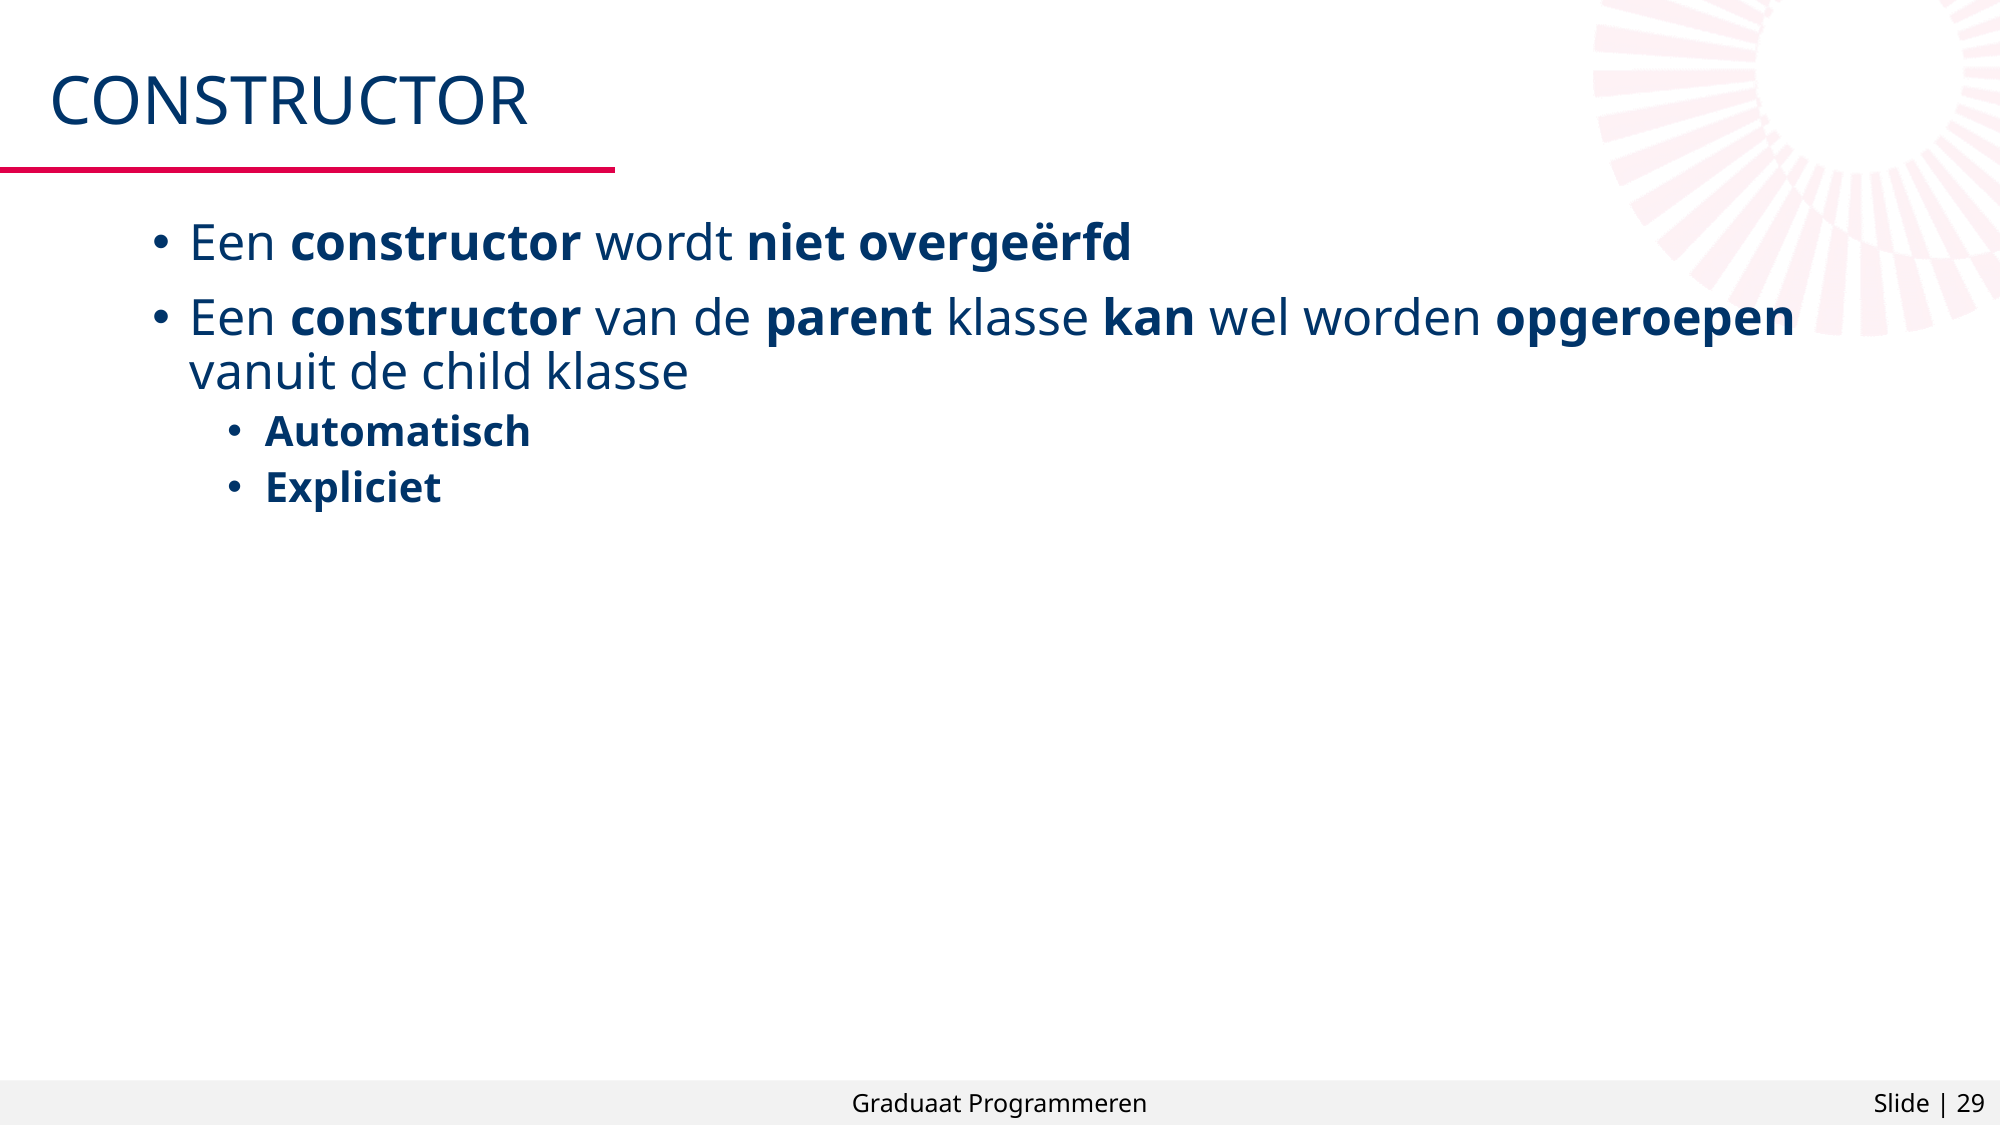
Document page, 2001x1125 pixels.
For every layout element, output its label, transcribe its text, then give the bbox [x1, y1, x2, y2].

picture [1523, 0, 2000, 368]
list Een constructor wordt niet overgeërfd Een constructor van de parent klasse kan wel worden opgeroepen vanuit de child klasse Automatisch Expliciet [137, 210, 1863, 1022]
title Constructor [34, 59, 1863, 171]
